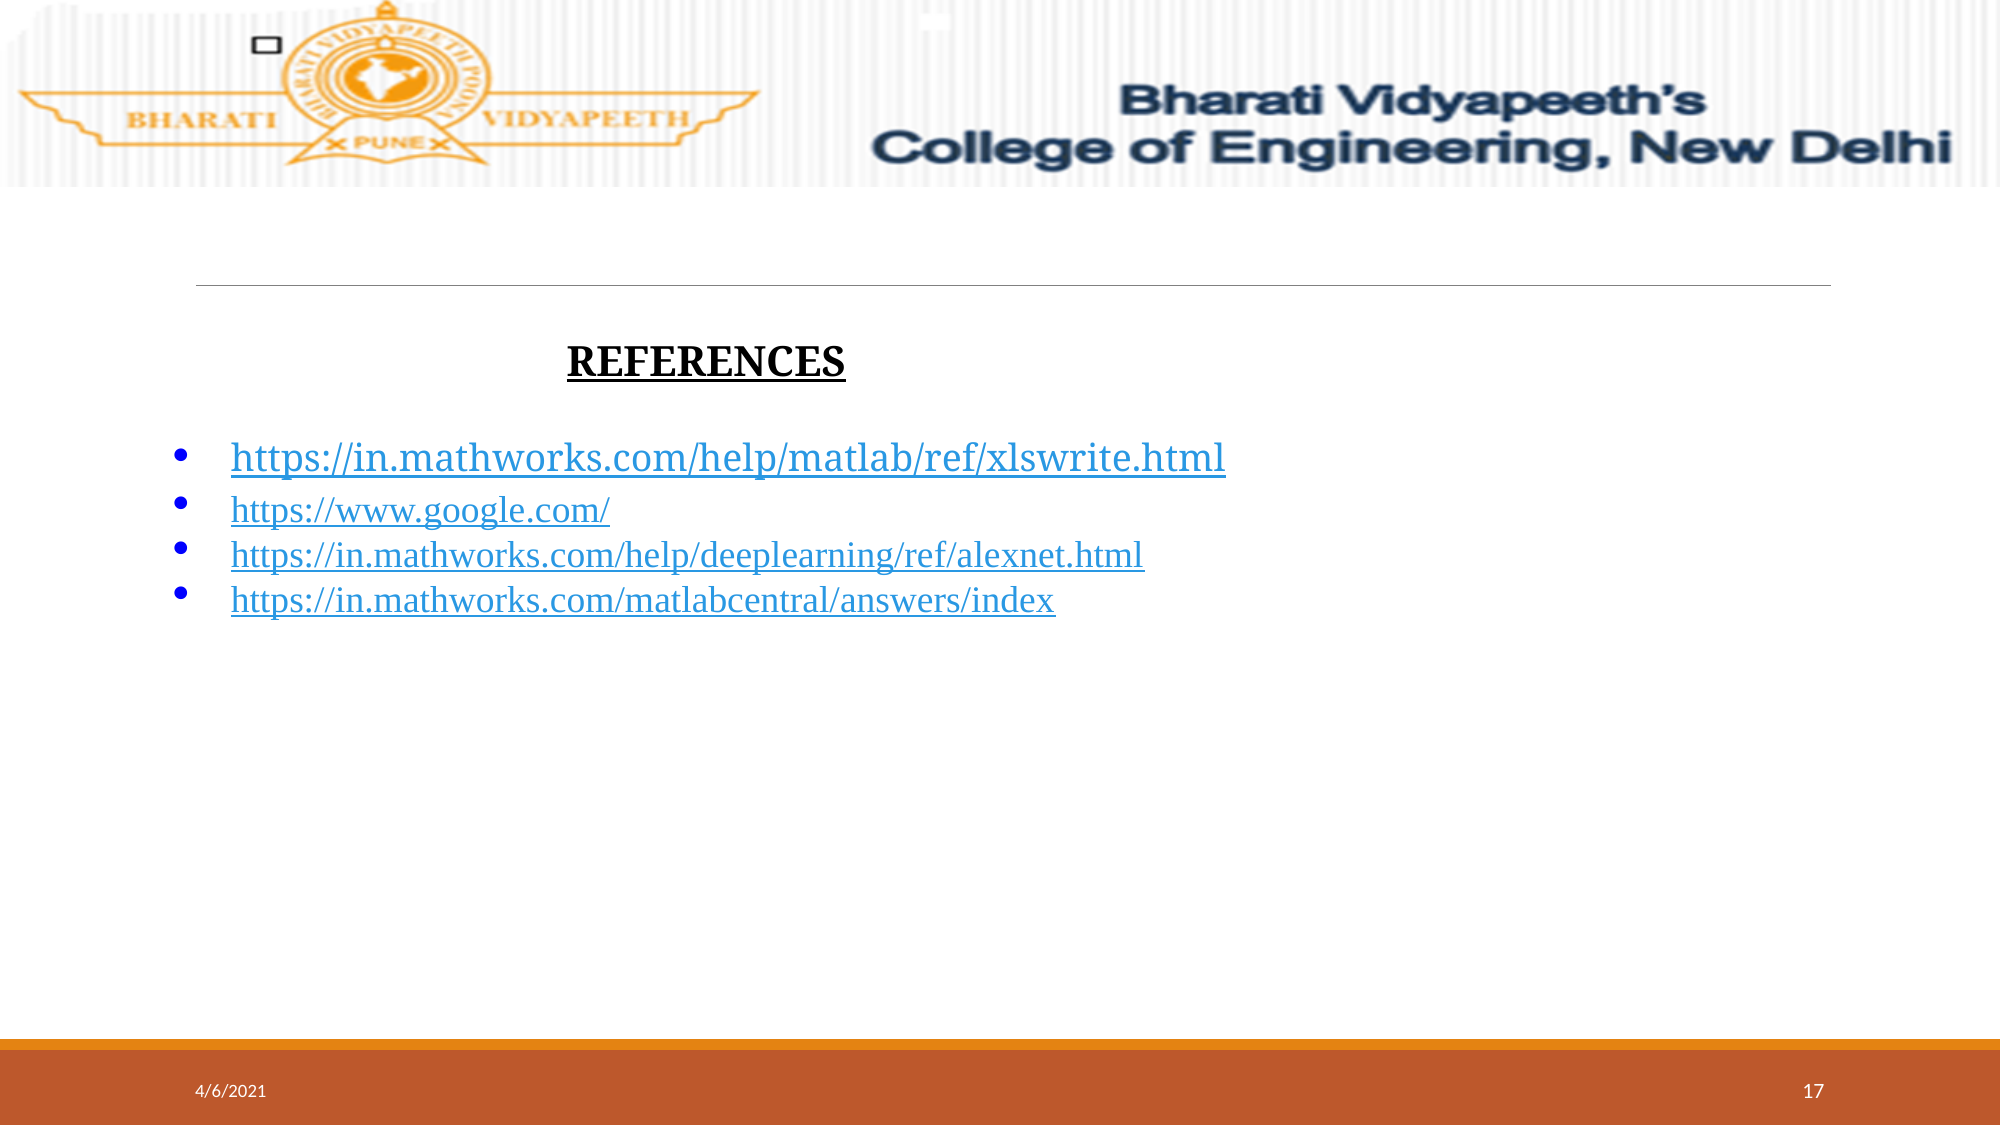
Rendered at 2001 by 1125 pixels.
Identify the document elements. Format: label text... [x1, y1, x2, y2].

picture [0, 0, 2000, 187]
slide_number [180, 1059, 586, 1120]
text_box REFERENCES https://in.mathworks.com/help/matlab/ref/xlswrite.html https://www.google.com/ https://in.mathworks.com/help/deeplearning/ref/alexnet.html https://in.mathworks.com/matlabcentral/answers/index [159, 327, 1253, 763]
slide_number 17 [1624, 1059, 1840, 1120]
